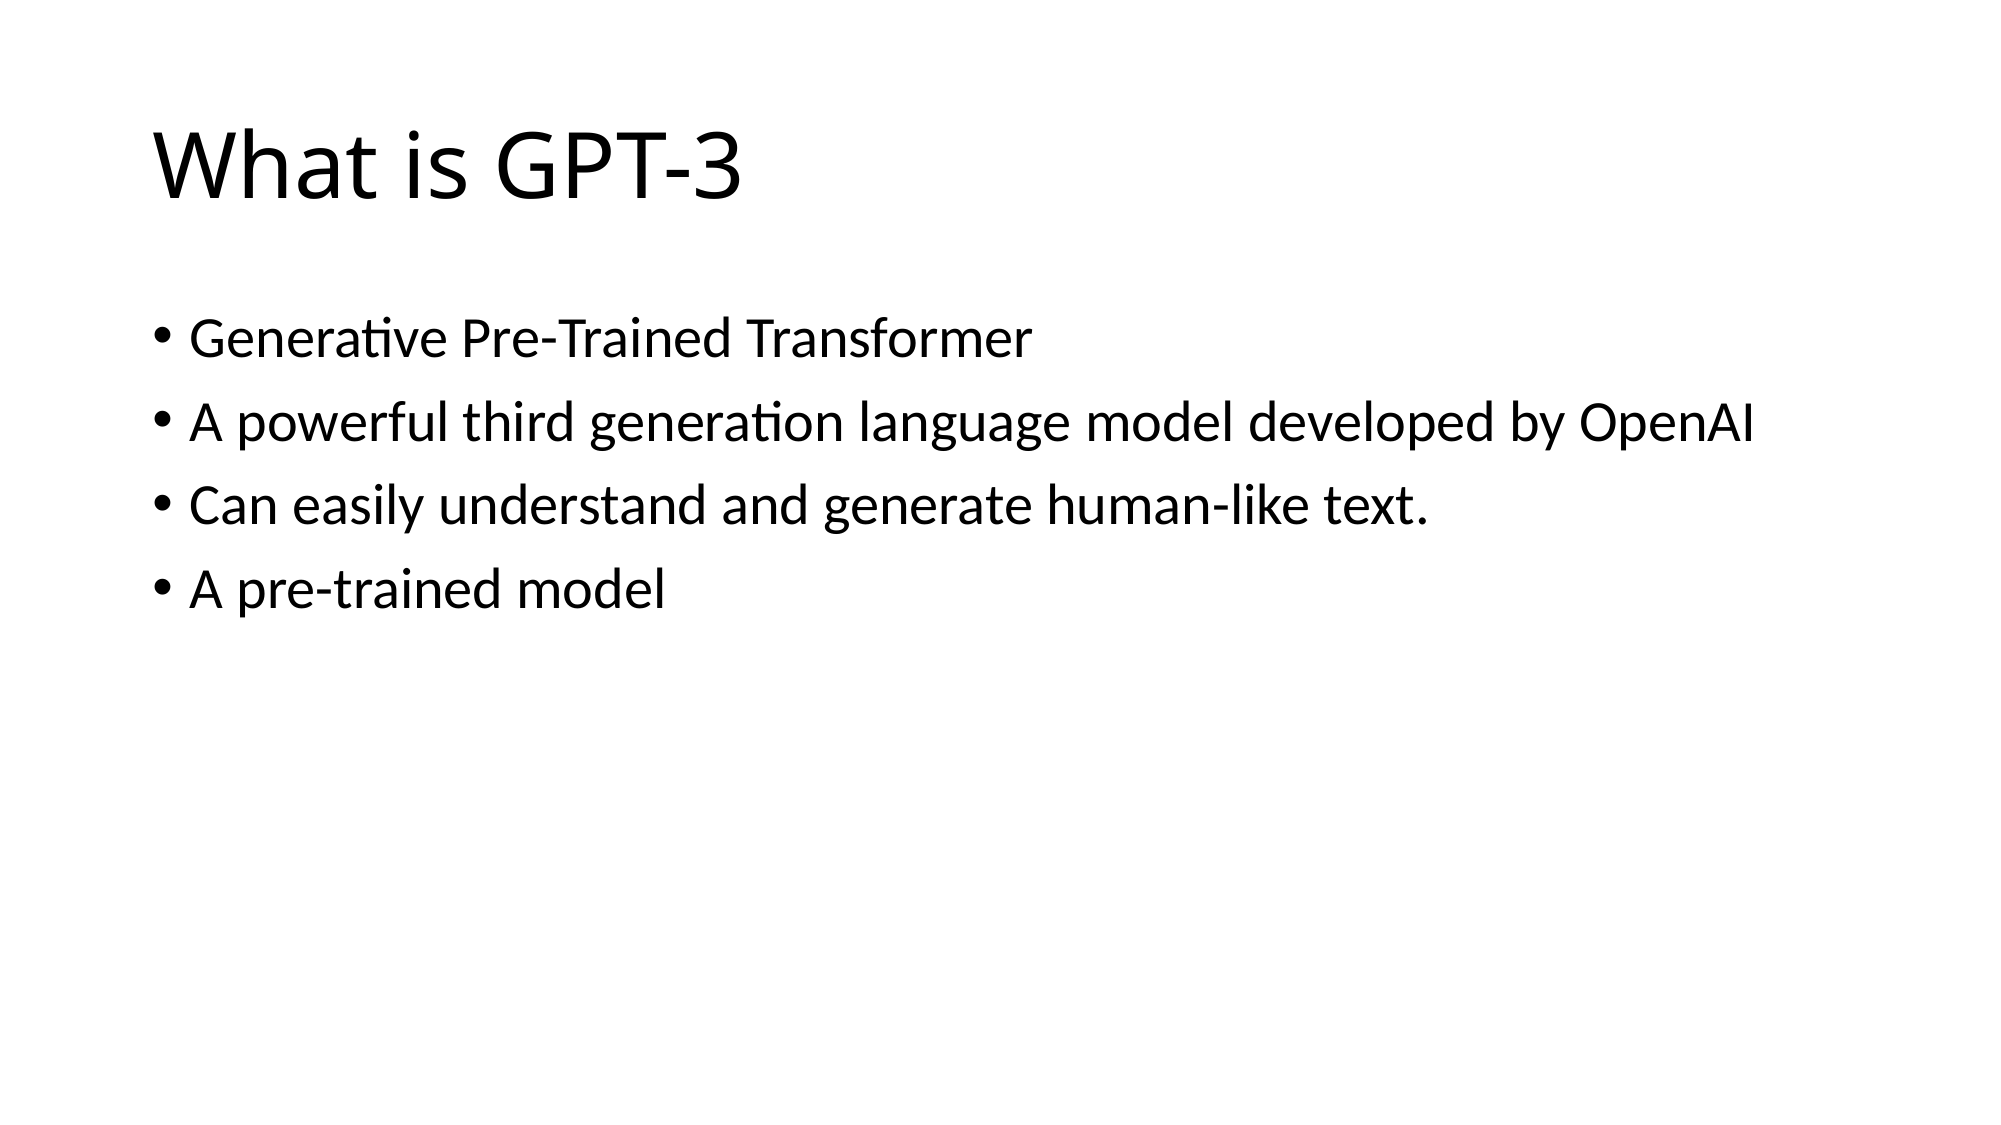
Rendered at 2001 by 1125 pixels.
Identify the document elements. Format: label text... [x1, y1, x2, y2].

title What is GPT-3 [137, 59, 1863, 278]
list Generative Pre-Trained Transformer A powerful third generation language model developed by OpenAI Can easily understand and generate human-like text. A pre-trained model [137, 299, 1863, 1014]
